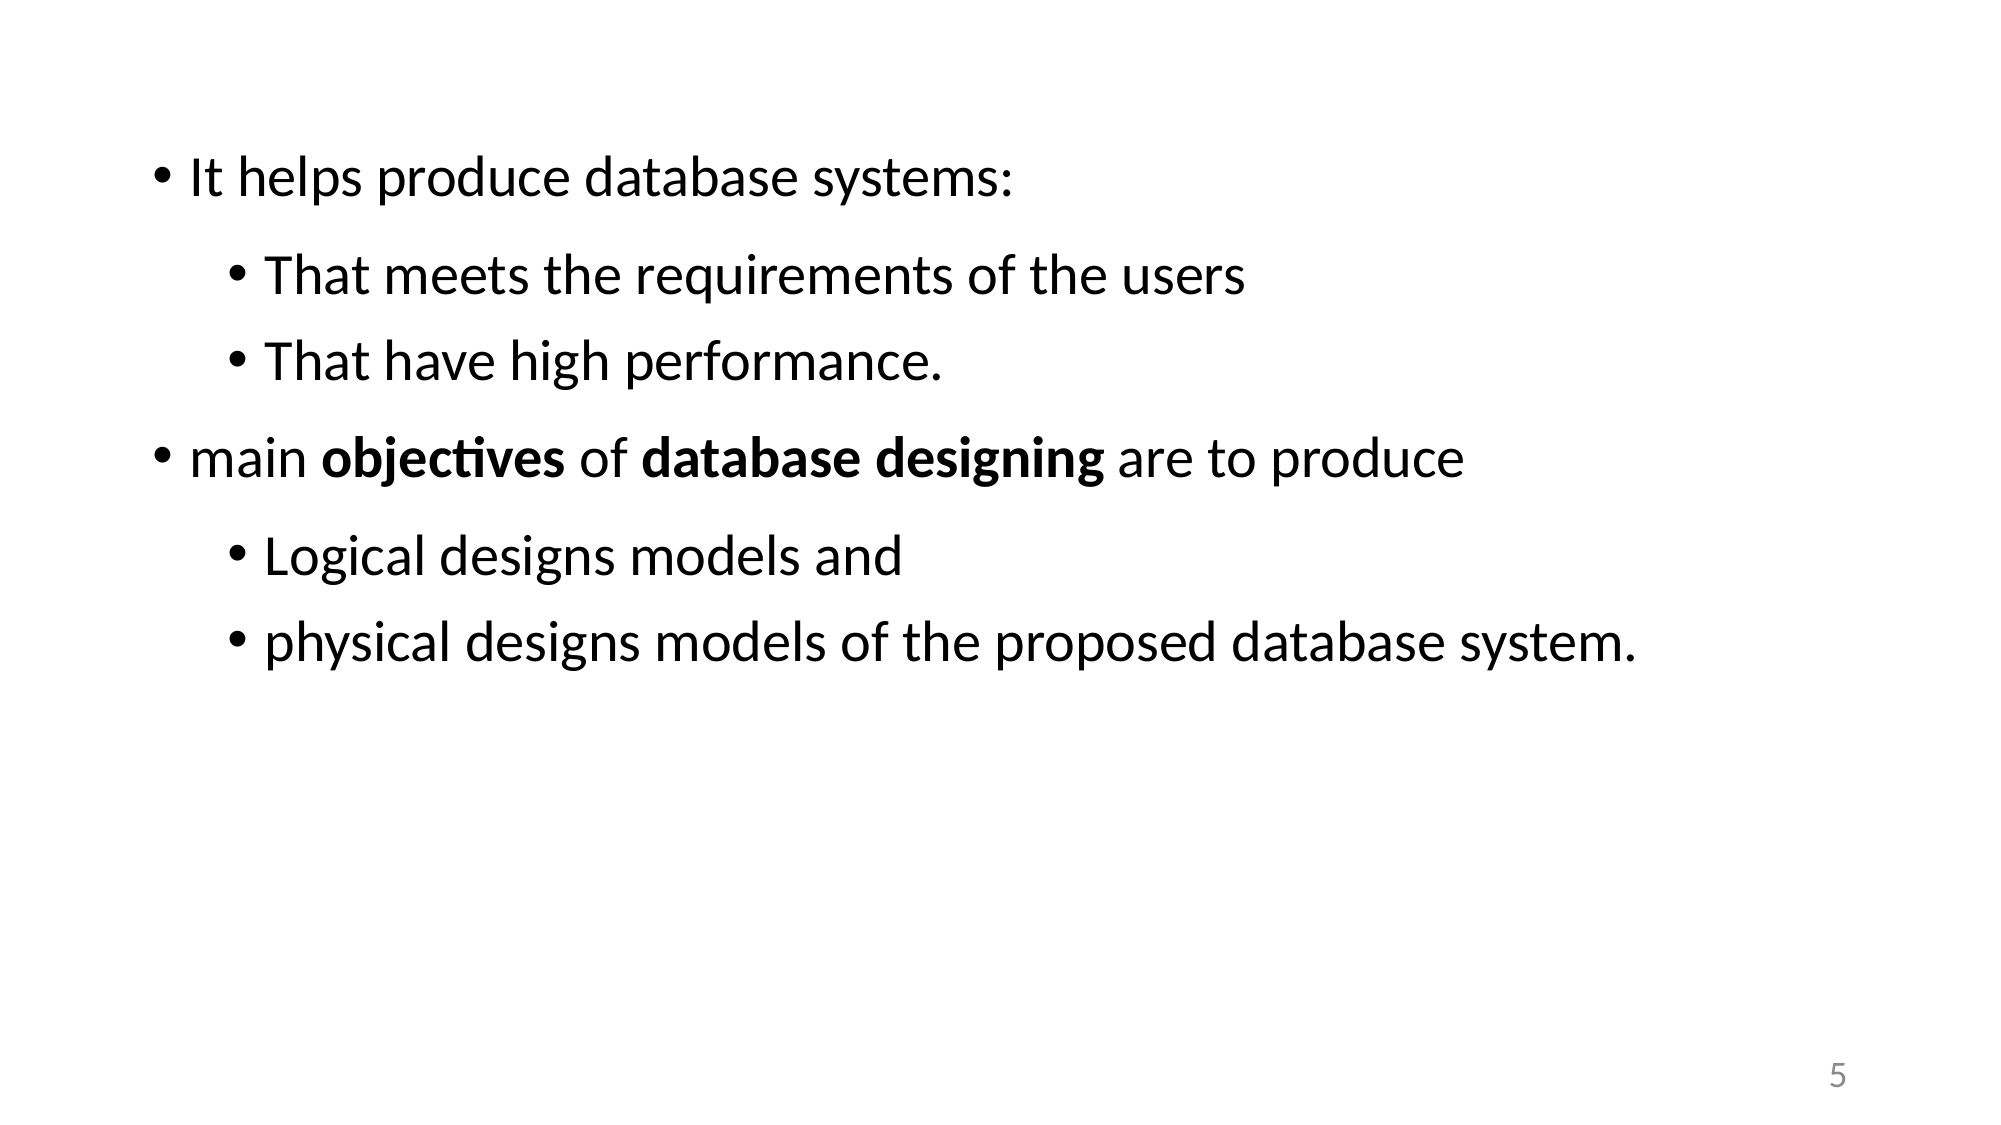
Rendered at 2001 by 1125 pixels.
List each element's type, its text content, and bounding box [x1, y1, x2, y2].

slide_number 5 [1412, 1042, 1863, 1103]
list It helps produce database systems: That meets the requirements of the users That have high performance. main objectives of database designing are to produce Logical designs models and physical designs models of the proposed database system. [137, 139, 1863, 1125]
